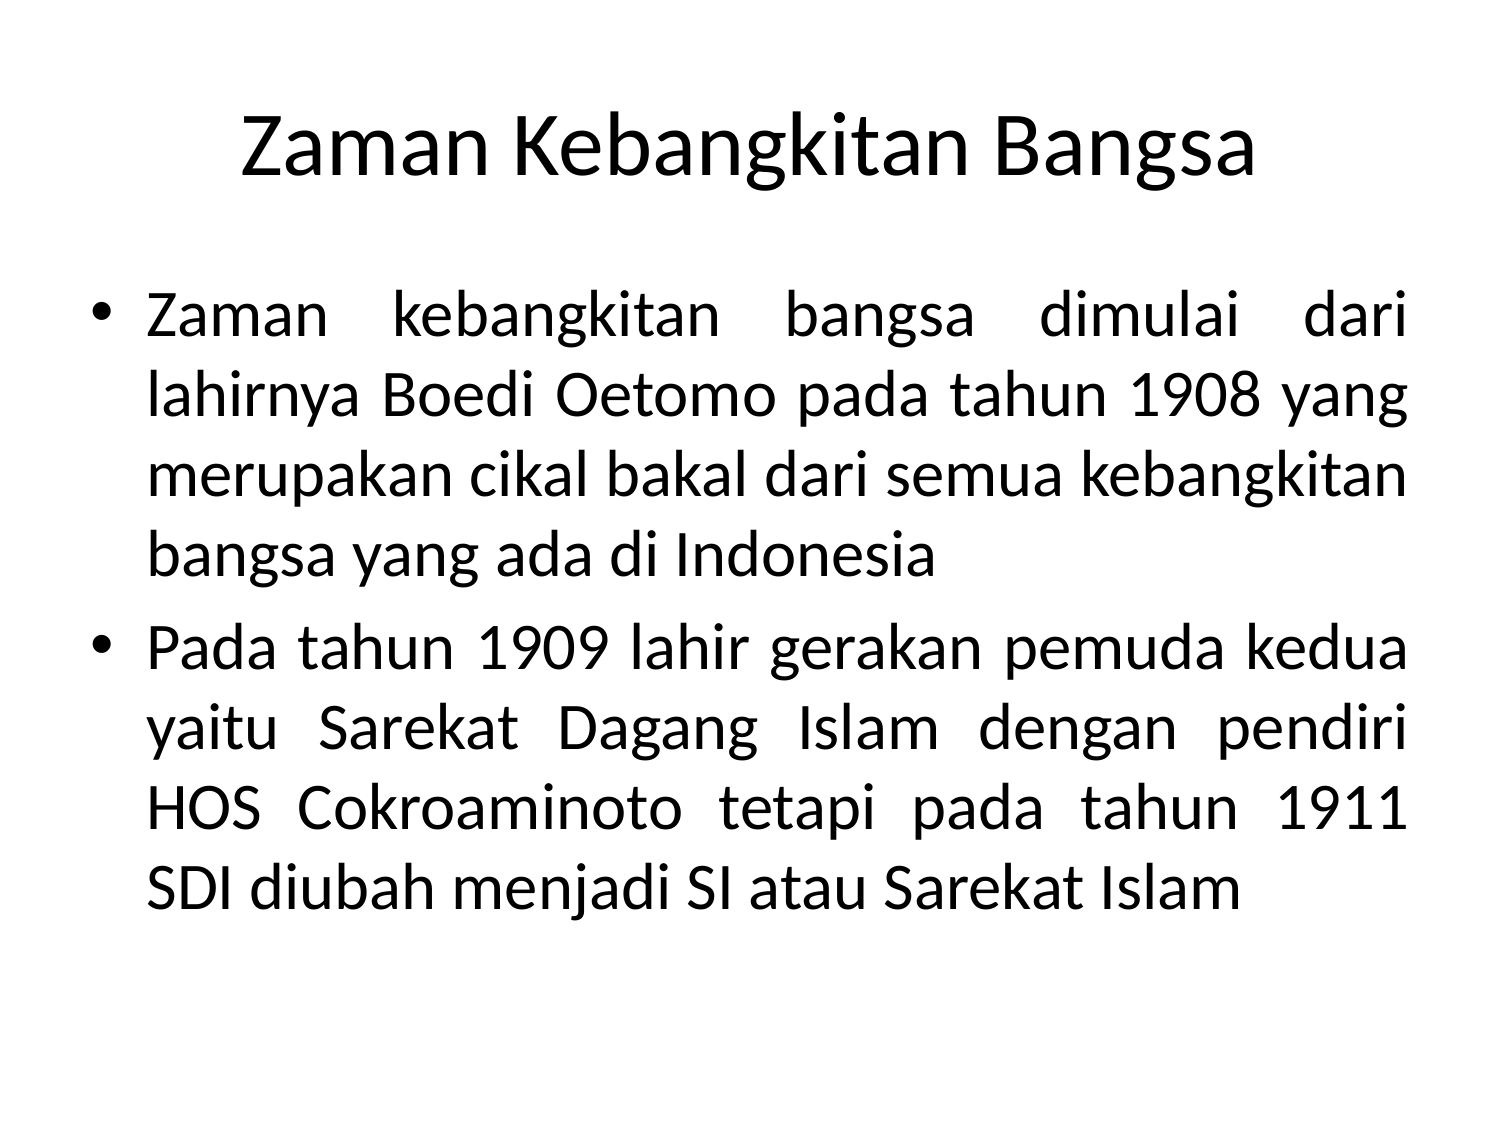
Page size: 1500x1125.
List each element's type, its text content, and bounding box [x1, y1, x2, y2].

title Zaman Kebangkitan Bangsa [75, 45, 1425, 233]
list Zaman kebangkitan bangsa dimulai dari lahirnya Boedi Oetomo pada tahun 1908 yang merupakan cikal bakal dari semua kebangkitan bangsa yang ada di Indonesia Pada tahun 1909 lahir gerakan pemuda kedua yaitu Sarekat Dagang Islam dengan pendiri HOS Cokroaminoto tetapi pada tahun 1911 SDI diubah menjadi SI atau Sarekat Islam [75, 262, 1425, 1005]
